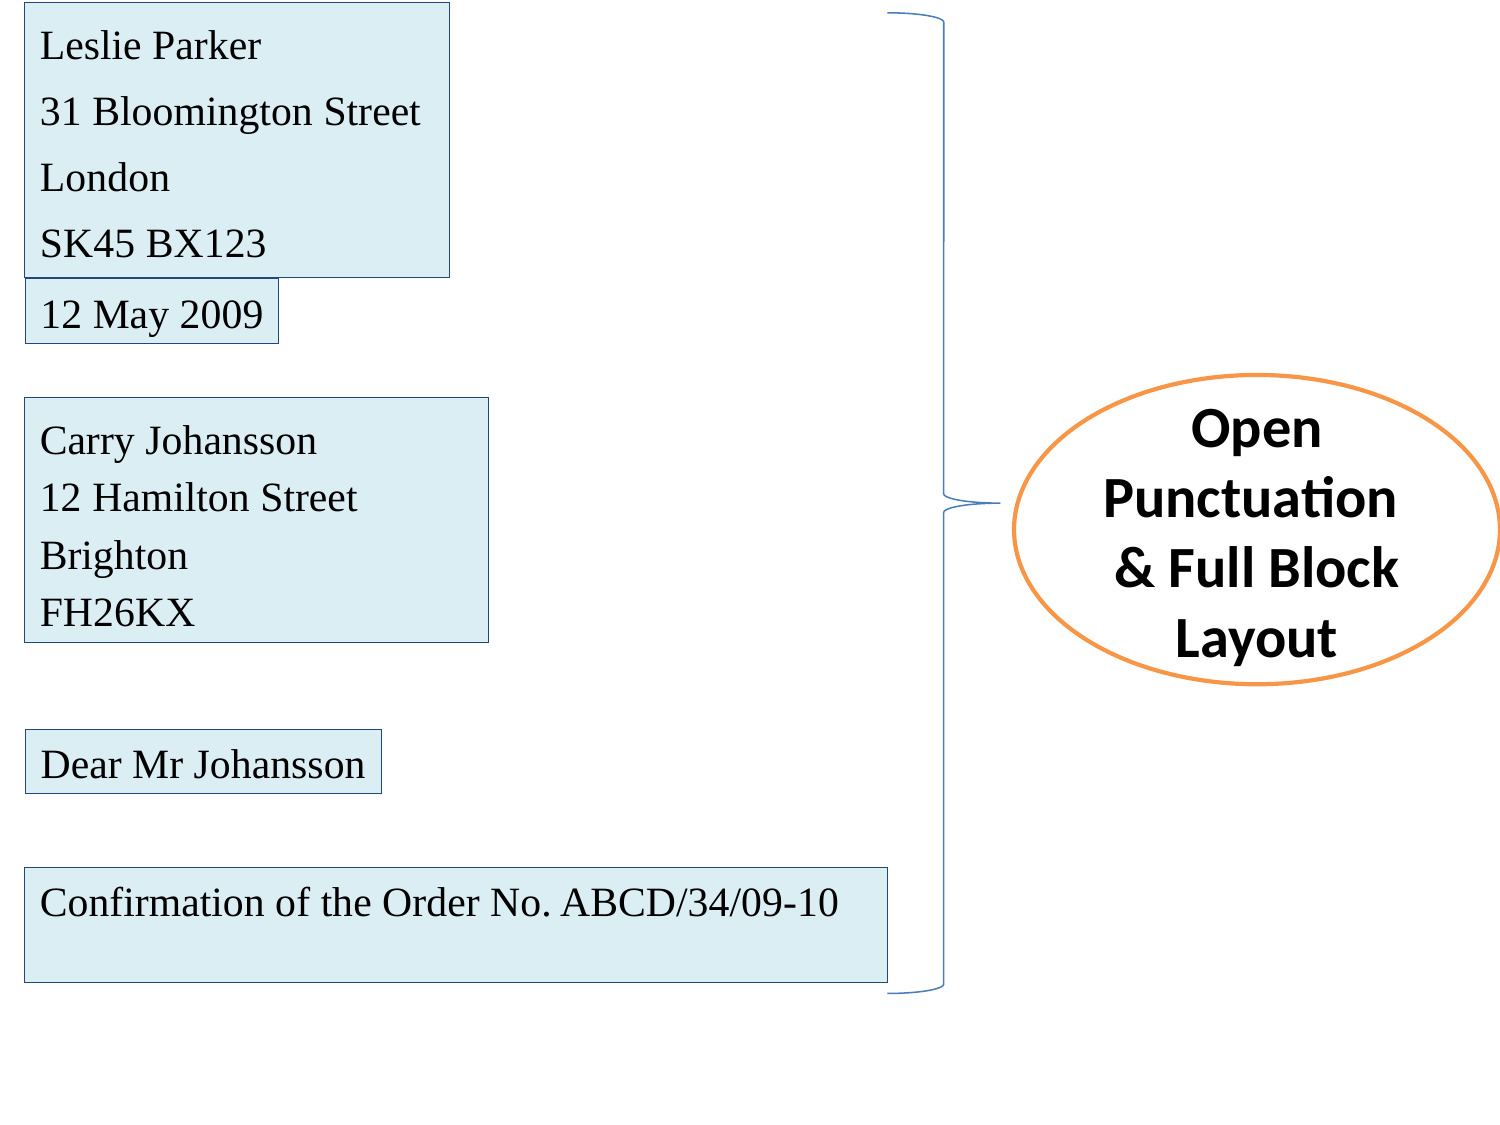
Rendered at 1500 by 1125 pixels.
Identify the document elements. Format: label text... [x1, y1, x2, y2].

text_box Open Punctuation & Full Block Layout [1011, 372, 1500, 687]
text_box Confirmation of the Order No. ABCD/34/09-10 [24, 867, 887, 983]
text_box 12 May 2009 [25, 278, 279, 344]
text_box Carry Johansson 12 Hamilton Street Brighton FH26KX [24, 397, 489, 643]
text_box Dear Mr Johansson [25, 729, 382, 794]
list Leslie Parker 31 Bloomington Street London SK45 BX123 [24, 2, 450, 278]
text_box [887, 12, 1001, 995]
